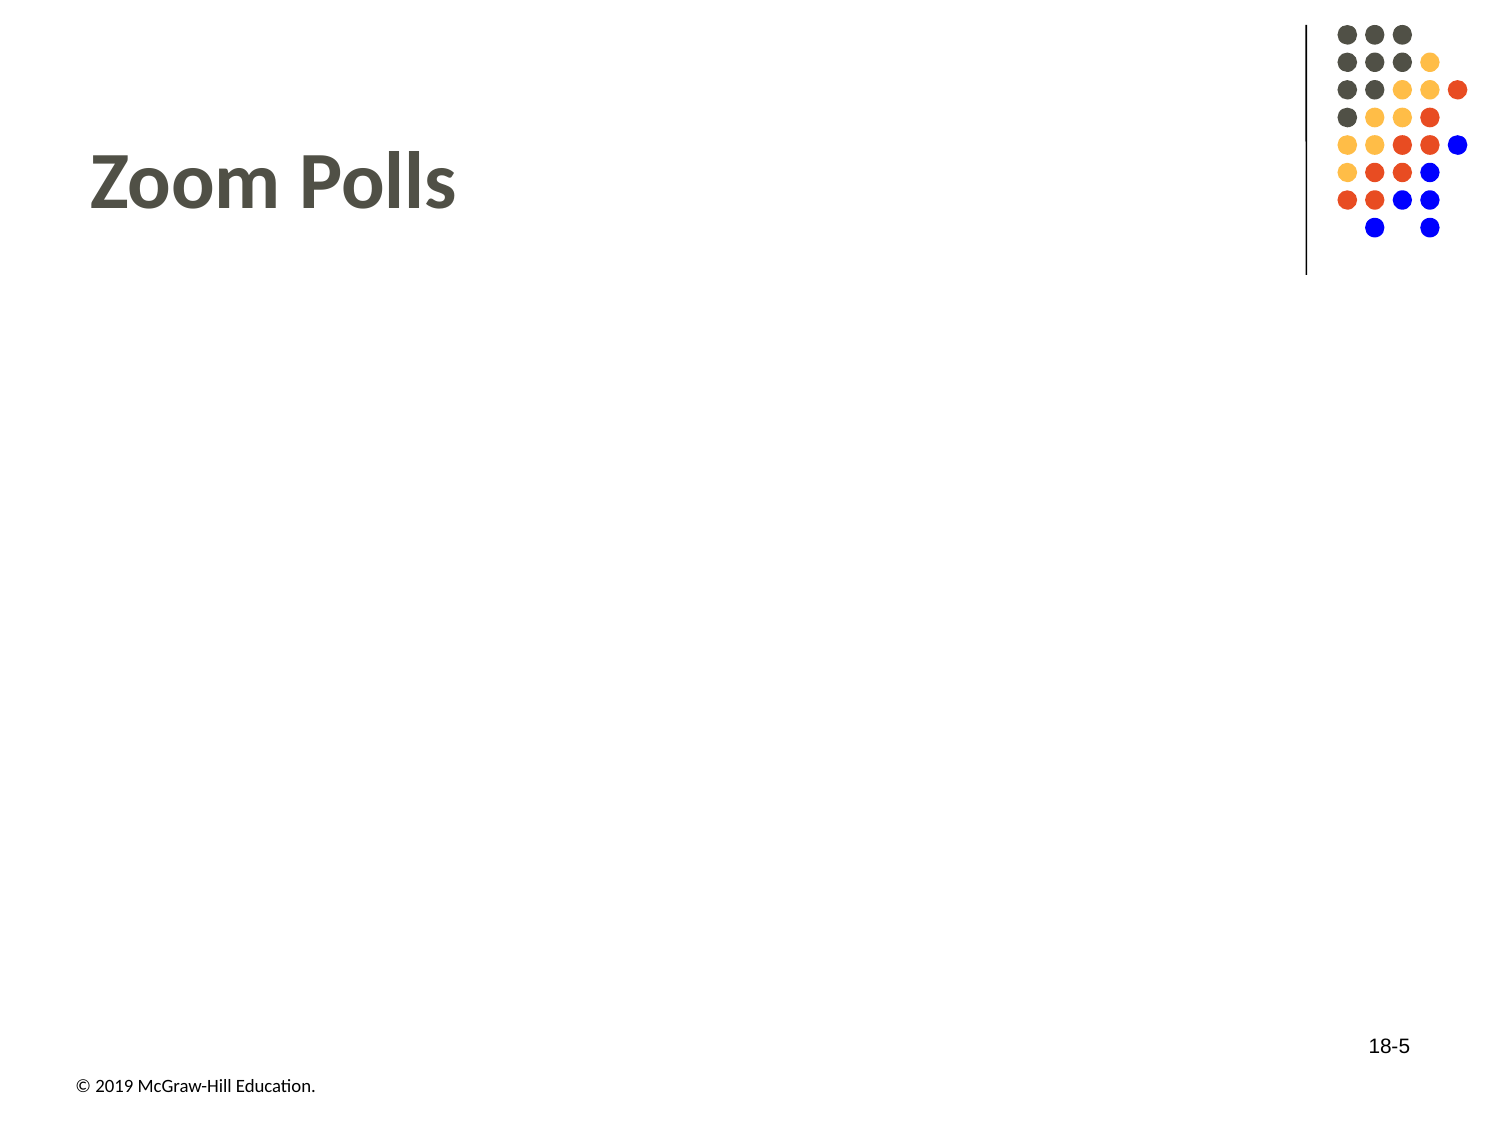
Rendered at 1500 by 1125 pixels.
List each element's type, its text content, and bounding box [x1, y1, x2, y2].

title Zoom Polls [75, 20, 1313, 233]
slide_number 18-5 [1074, 1025, 1425, 1100]
